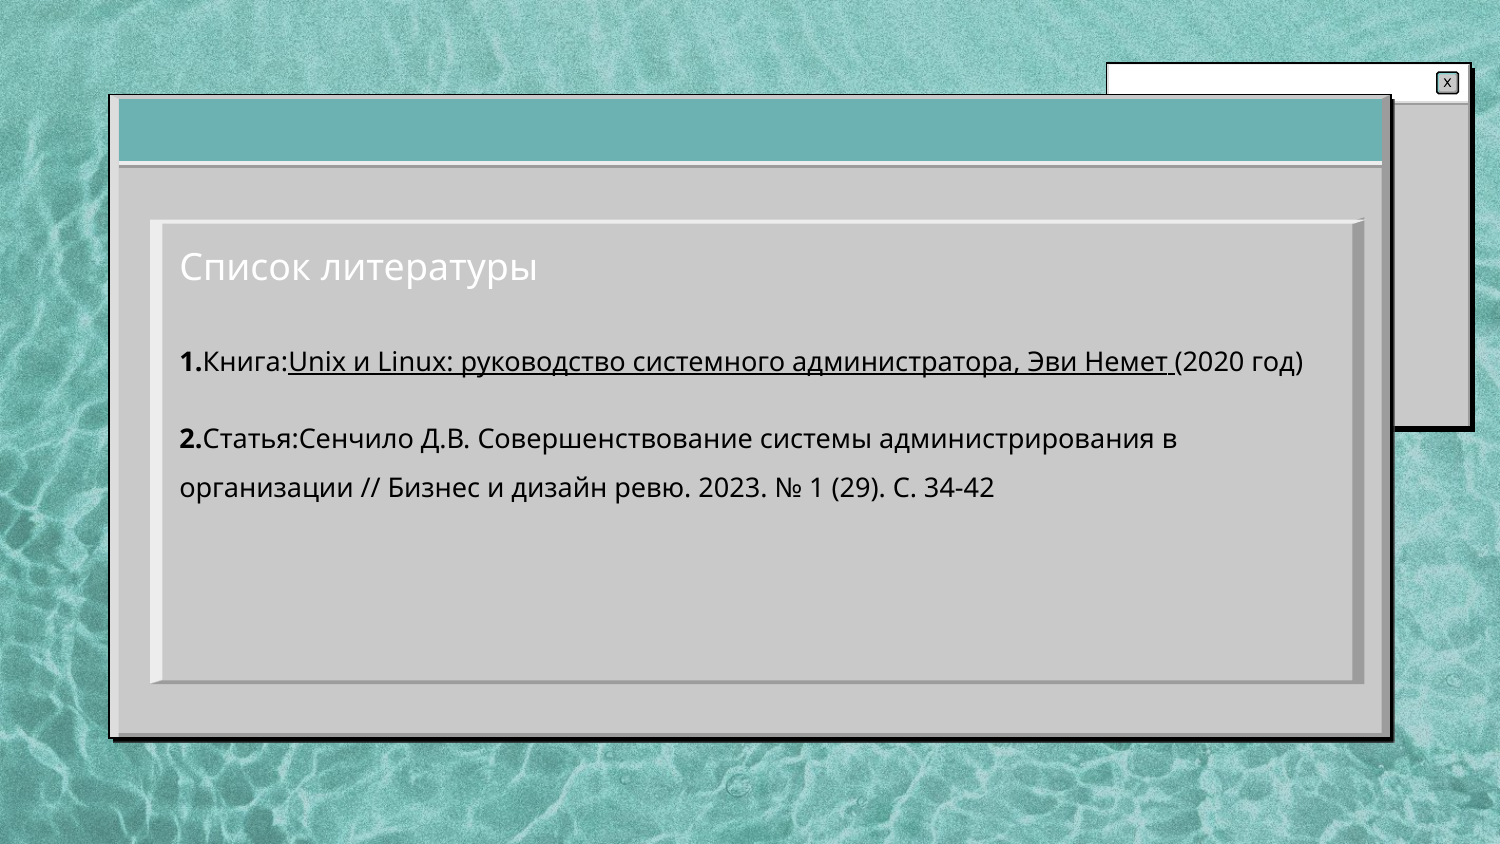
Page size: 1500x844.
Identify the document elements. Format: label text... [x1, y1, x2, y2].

title 1.Книга:Unix и Linux: руководство системного администратора, Эви Немет (2020 год) 2.Статья:Сенчило Д.В. Совершенствование системы администрирования в организации // Бизнес и дизайн ревю. 2023. № 1 (29). С. 34-42 [164, 310, 1351, 680]
title Список литературы [164, 227, 833, 324]
